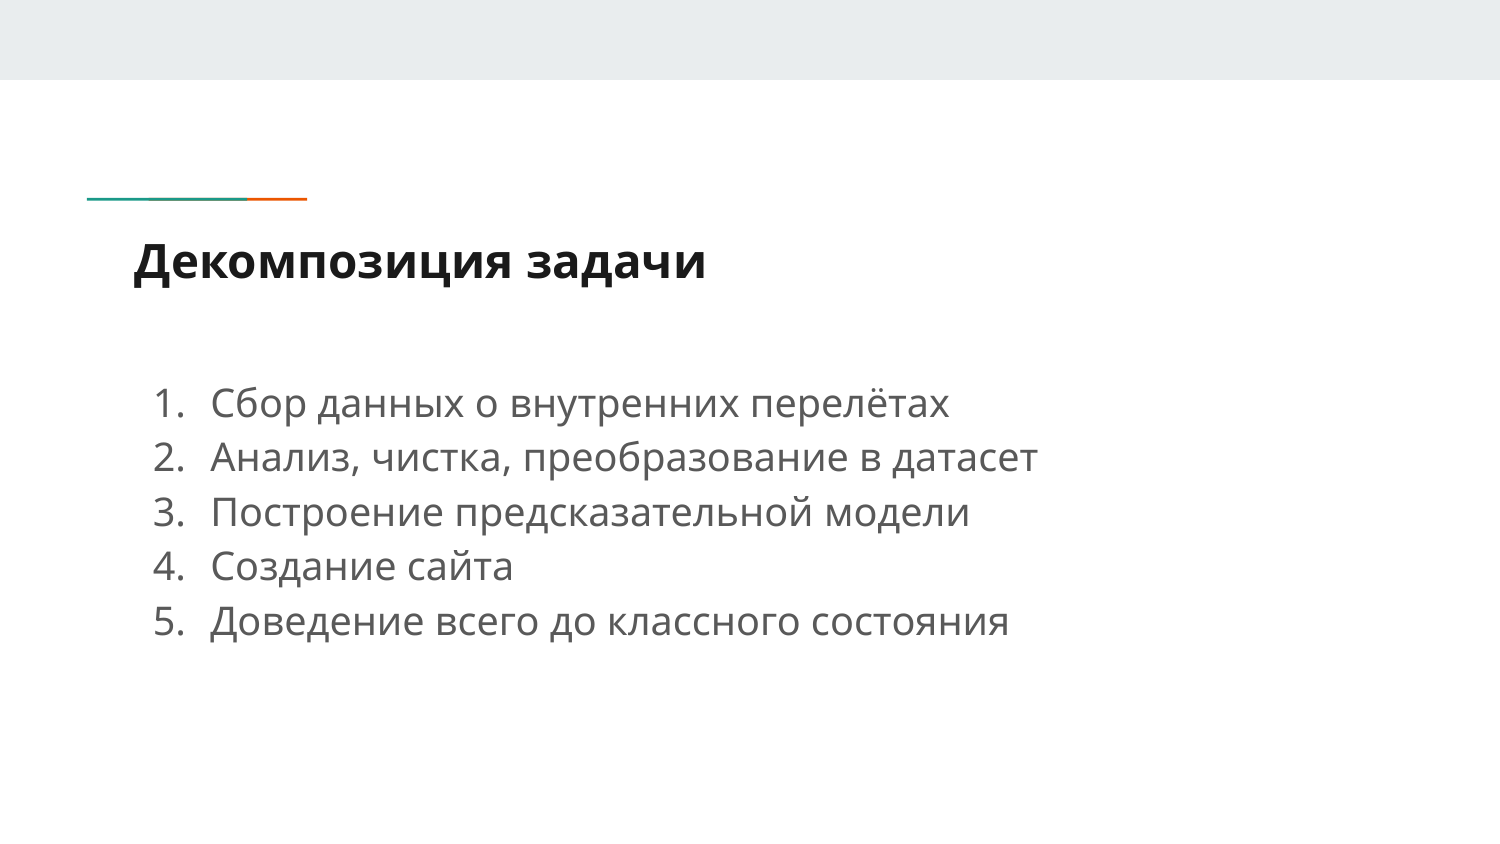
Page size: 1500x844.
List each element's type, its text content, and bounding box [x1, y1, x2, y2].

title Декомпозиция задачи [119, 216, 1381, 305]
list Сбор данных о внутренних перелётах Анализ, чистка, преобразование в датасет Построение предсказательной модели Создание сайта Доведение всего до классного состояния [119, 341, 1382, 712]
